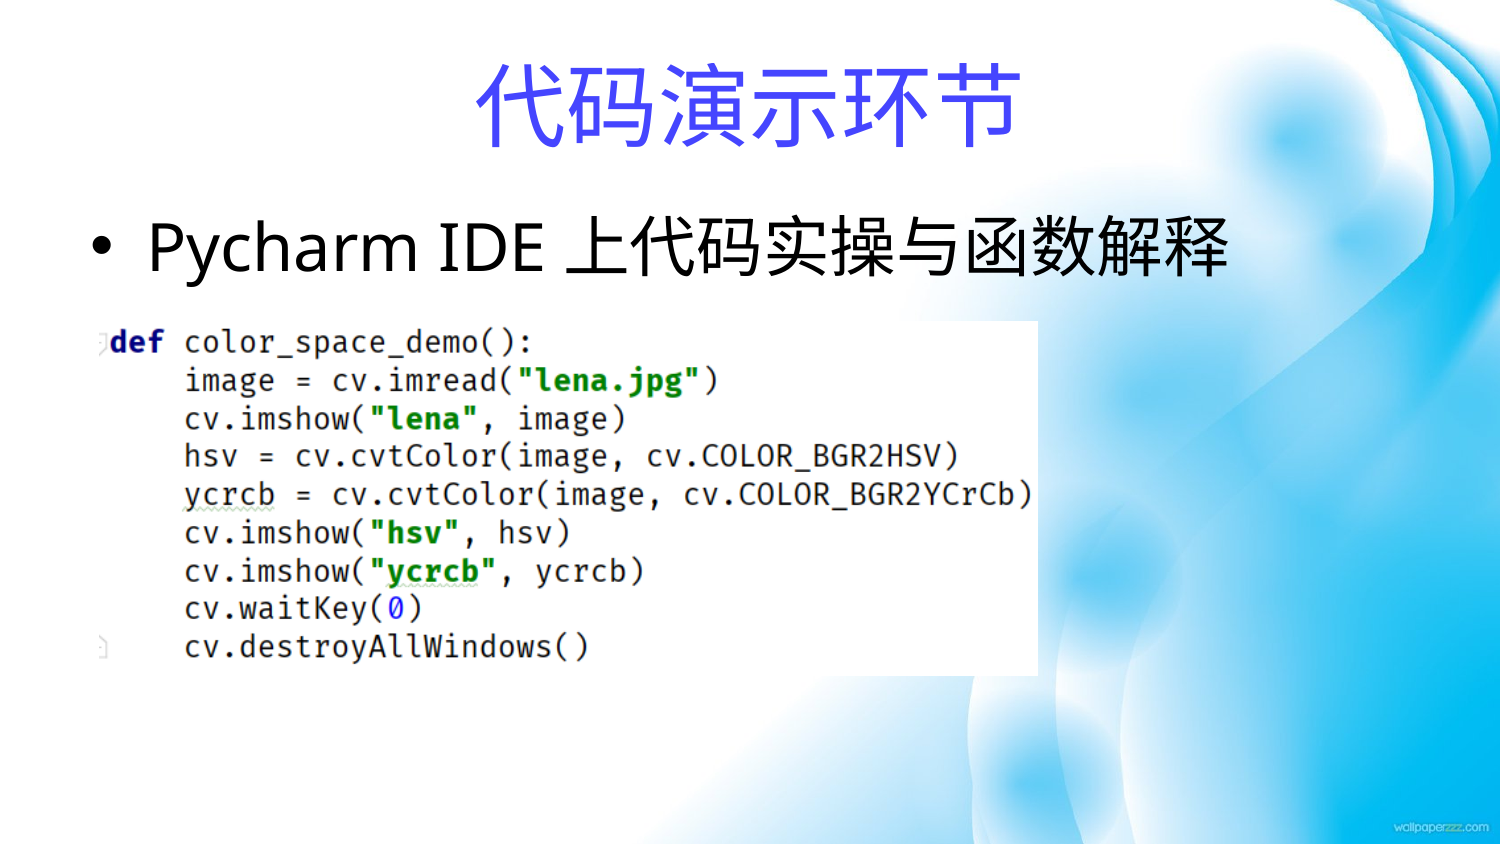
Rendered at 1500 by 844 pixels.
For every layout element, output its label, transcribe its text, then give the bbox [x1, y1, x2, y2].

list Pycharm IDE上代码实操与函数解释 [75, 196, 1425, 754]
picture [1468, 825, 1489, 831]
picture [99, 321, 1038, 676]
picture [0, 0, 1500, 844]
picture [1395, 823, 1463, 832]
title 代码演示环节 [75, 33, 1425, 175]
